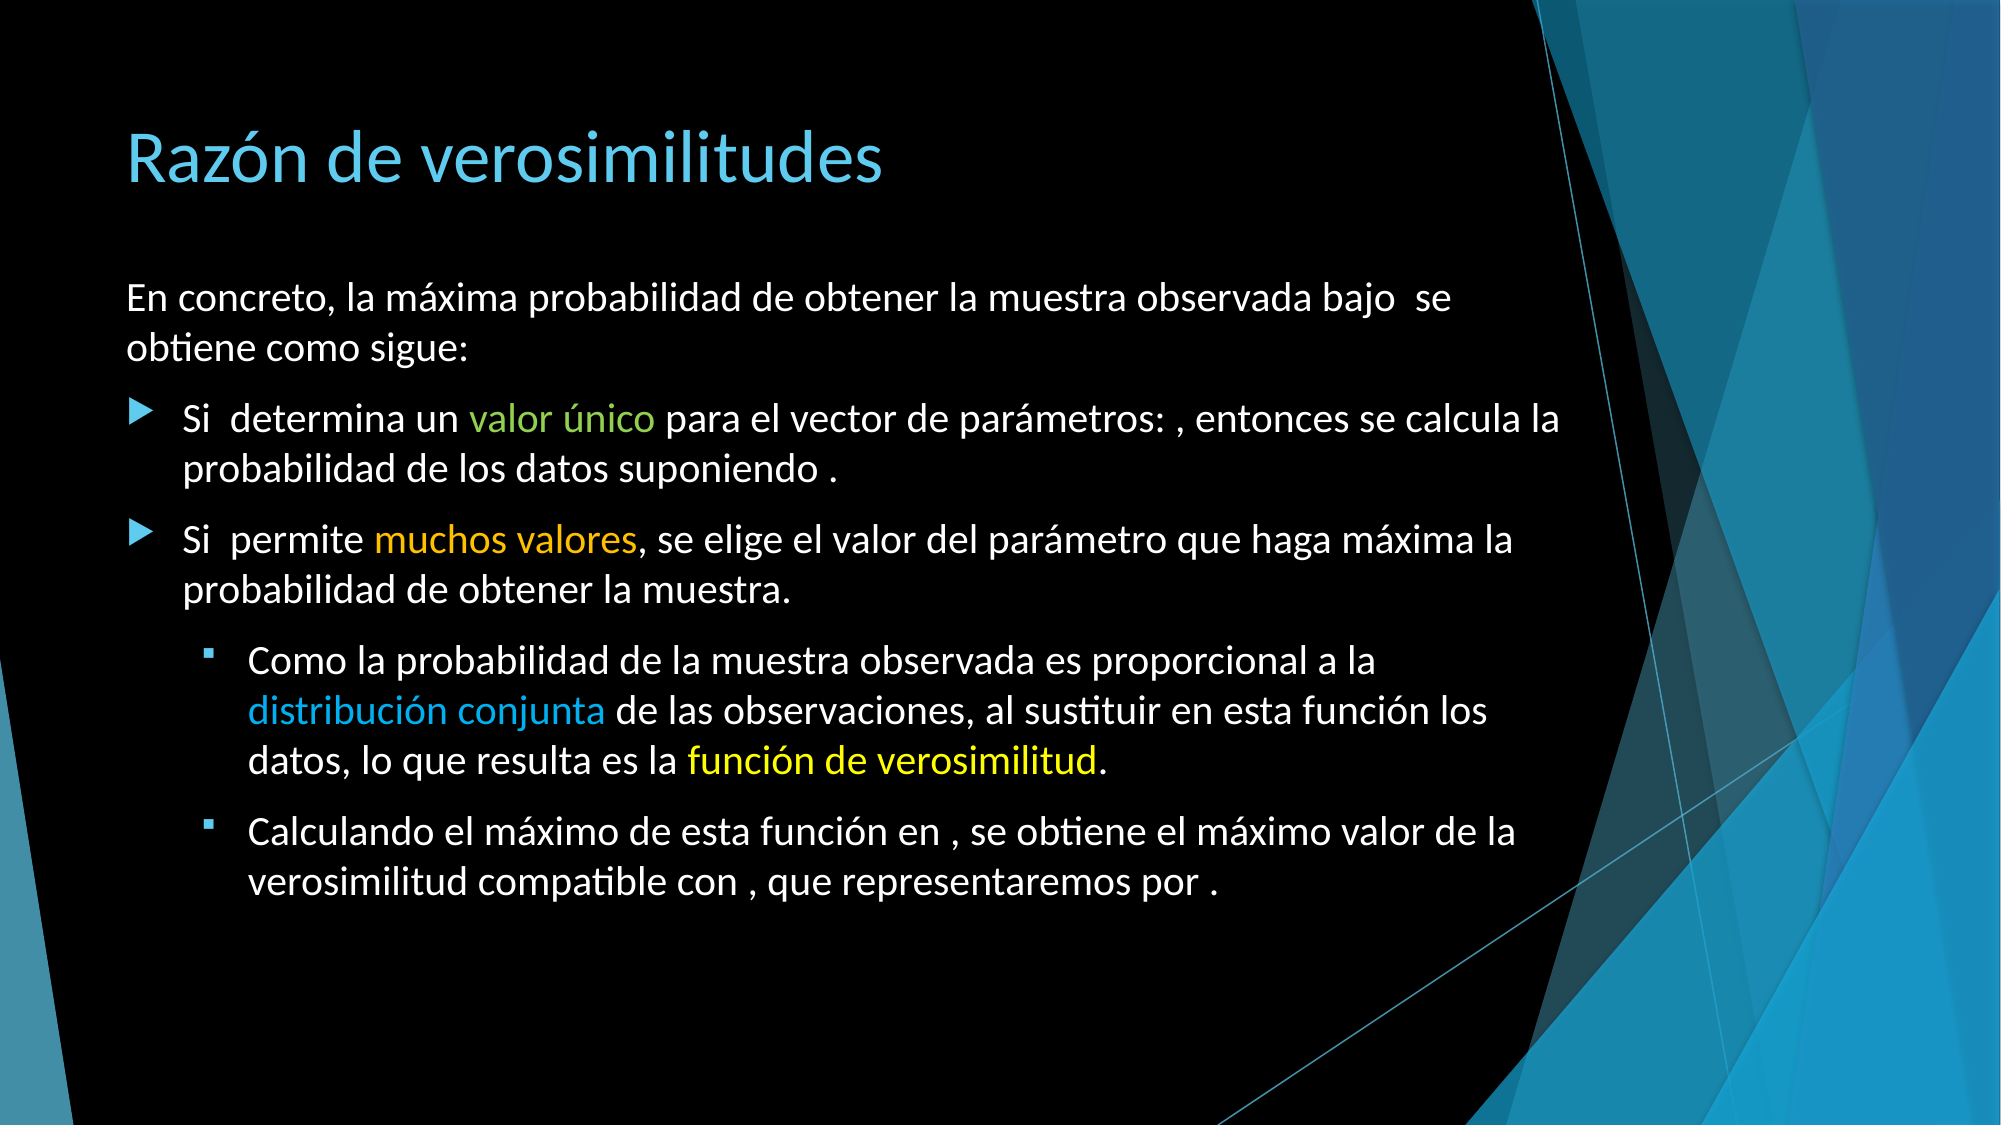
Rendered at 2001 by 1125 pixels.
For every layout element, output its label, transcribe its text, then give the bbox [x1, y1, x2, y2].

title Razón de verosimilitudes [111, 99, 1522, 317]
